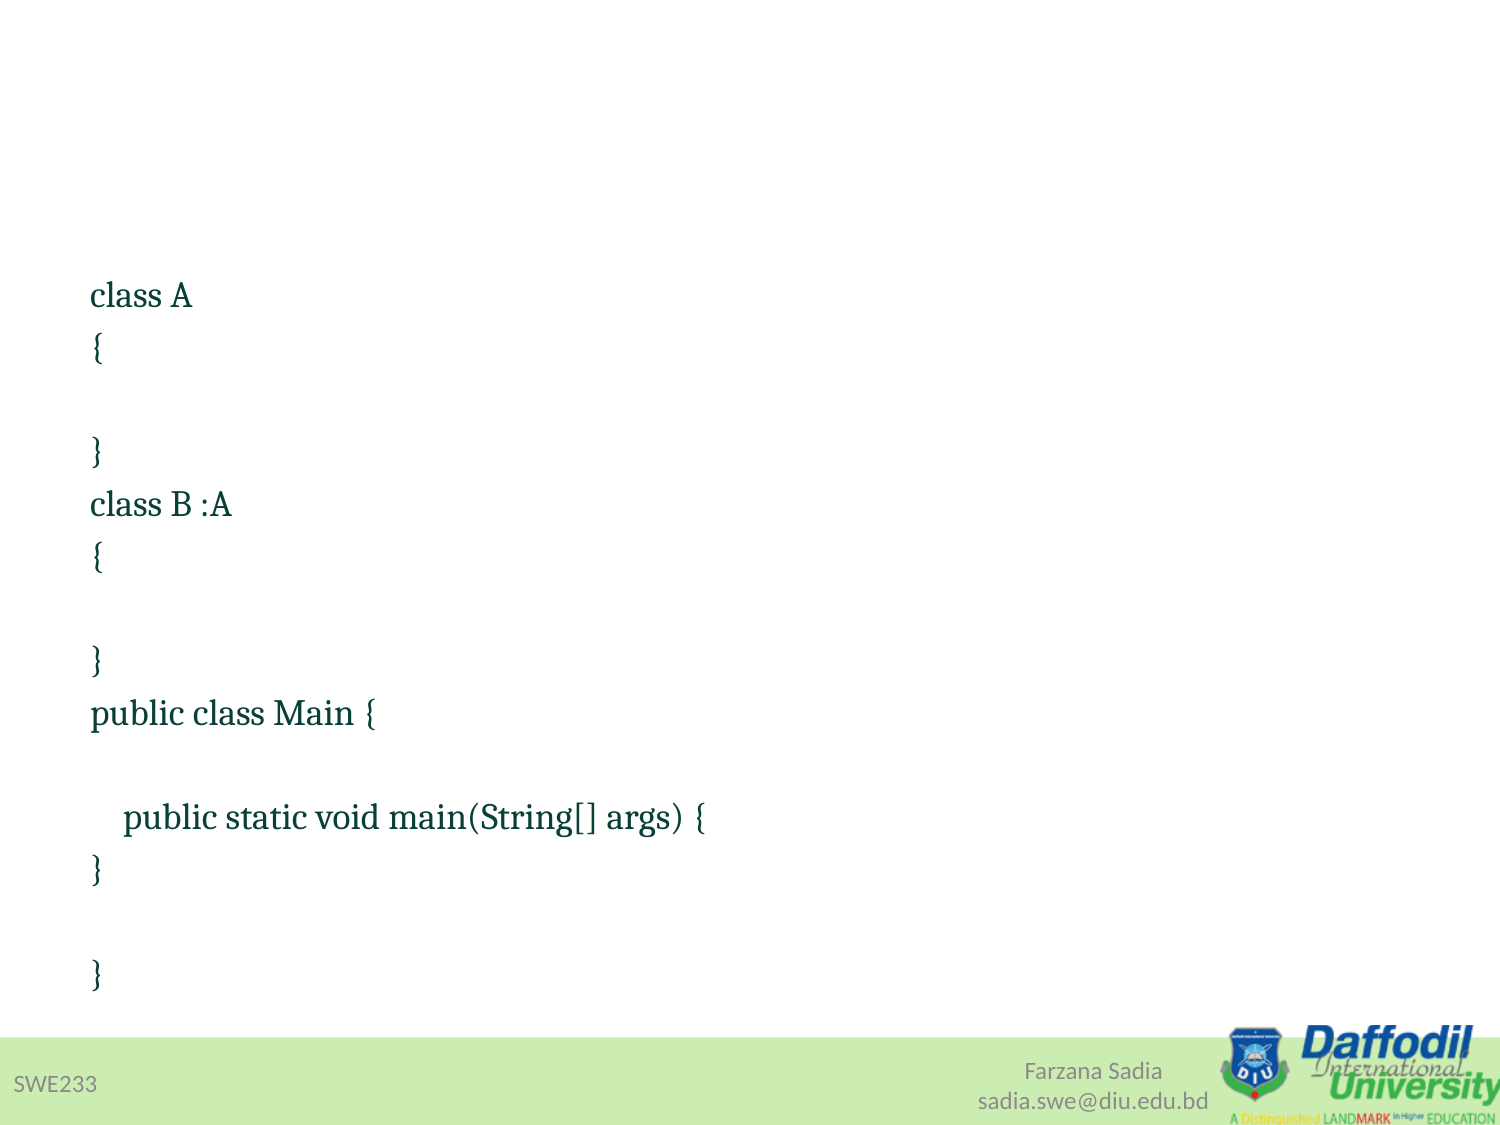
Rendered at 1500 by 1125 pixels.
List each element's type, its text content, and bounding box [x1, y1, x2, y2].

picture [1220, 1025, 1500, 1125]
list class A { } class B :A { } public class Main { public static void main(String[] args) { } } [75, 262, 1425, 1005]
